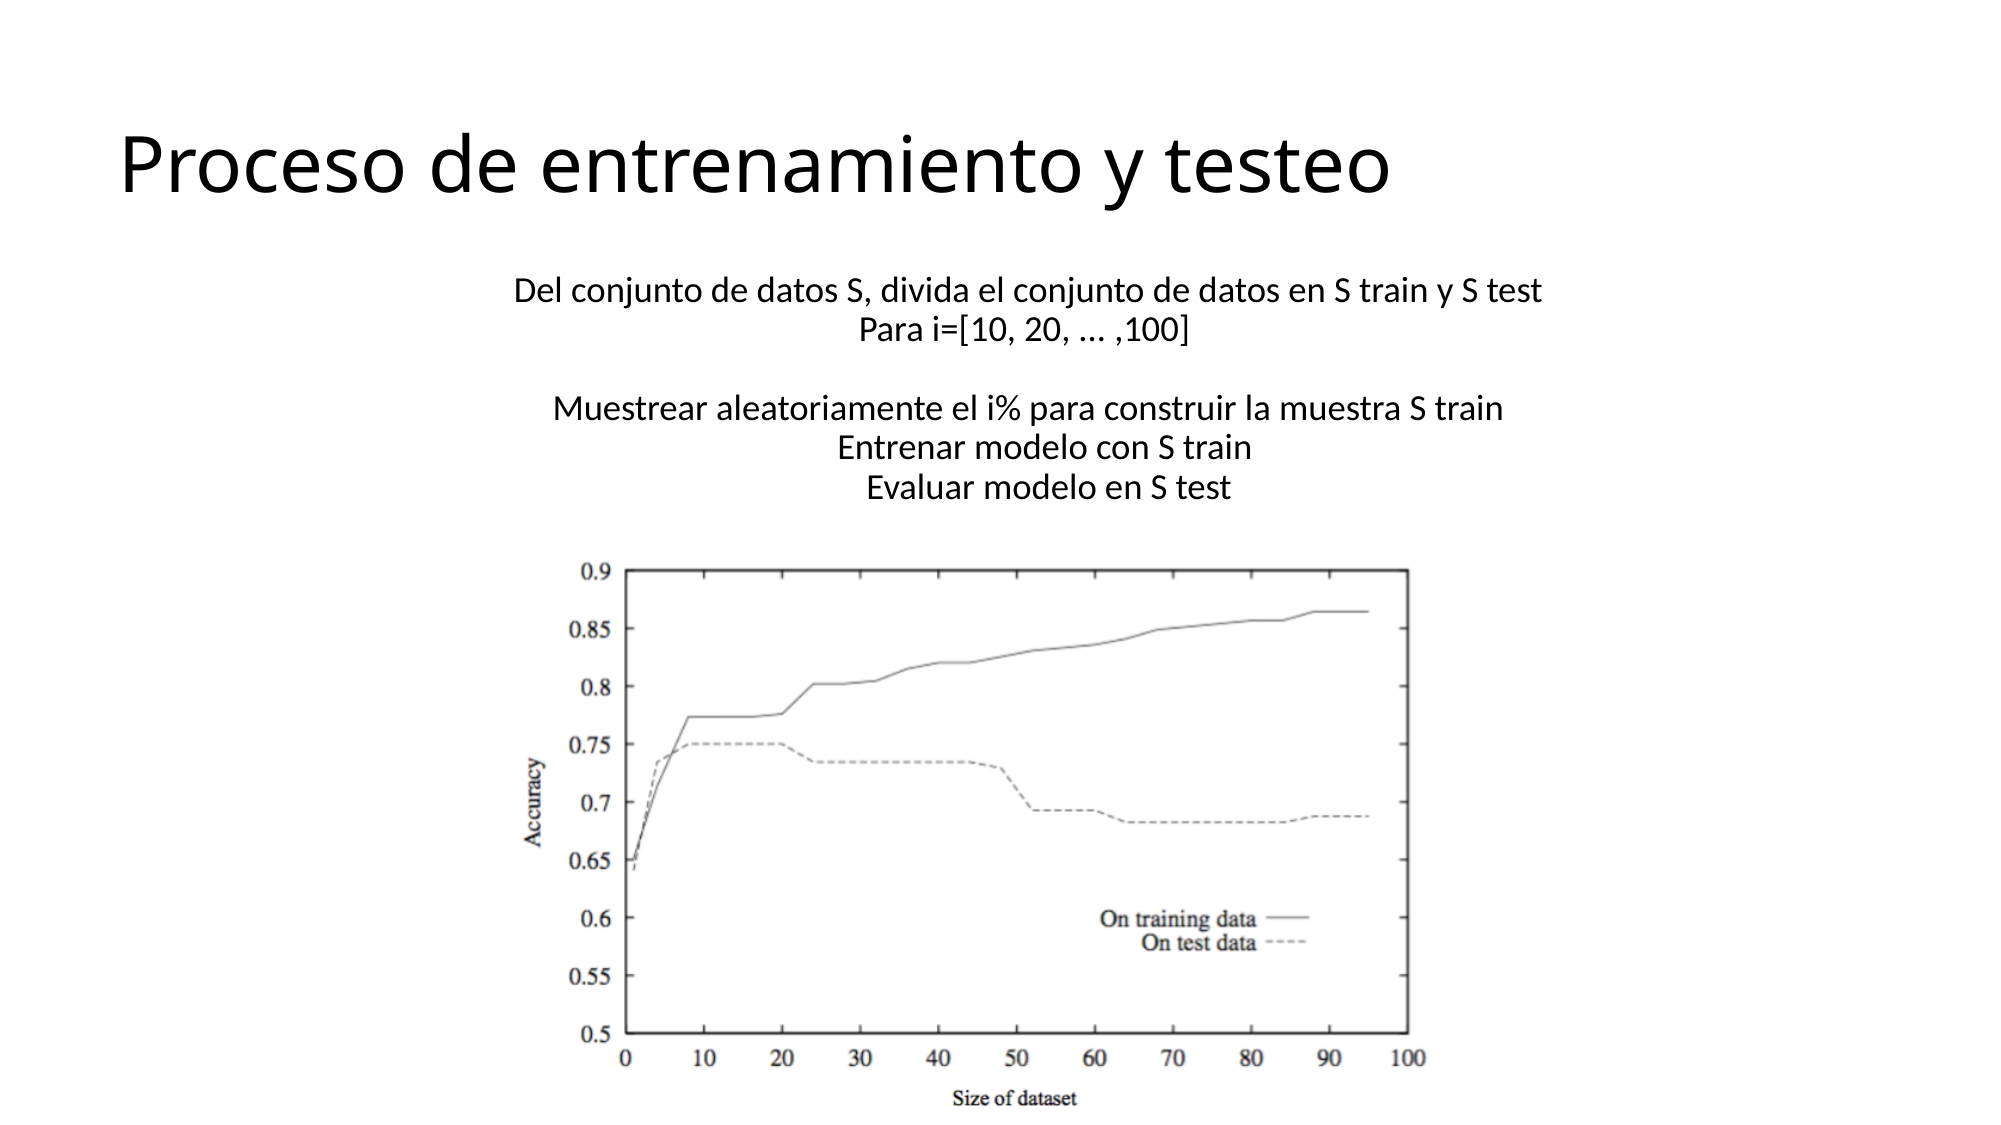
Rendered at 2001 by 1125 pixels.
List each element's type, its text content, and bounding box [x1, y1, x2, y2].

list Del conjunto de datos S, divida el conjunto de datos en S train y S test Para i=[10, 20, ... ,100] Muestrear aleatoriamente el i% para construir la muestra S train Entrenar modelo con S train Evaluar modelo en S test [319, 254, 1718, 563]
picture [512, 550, 1433, 1115]
title Proceso de entrenamiento y testeo [103, 56, 1902, 225]
